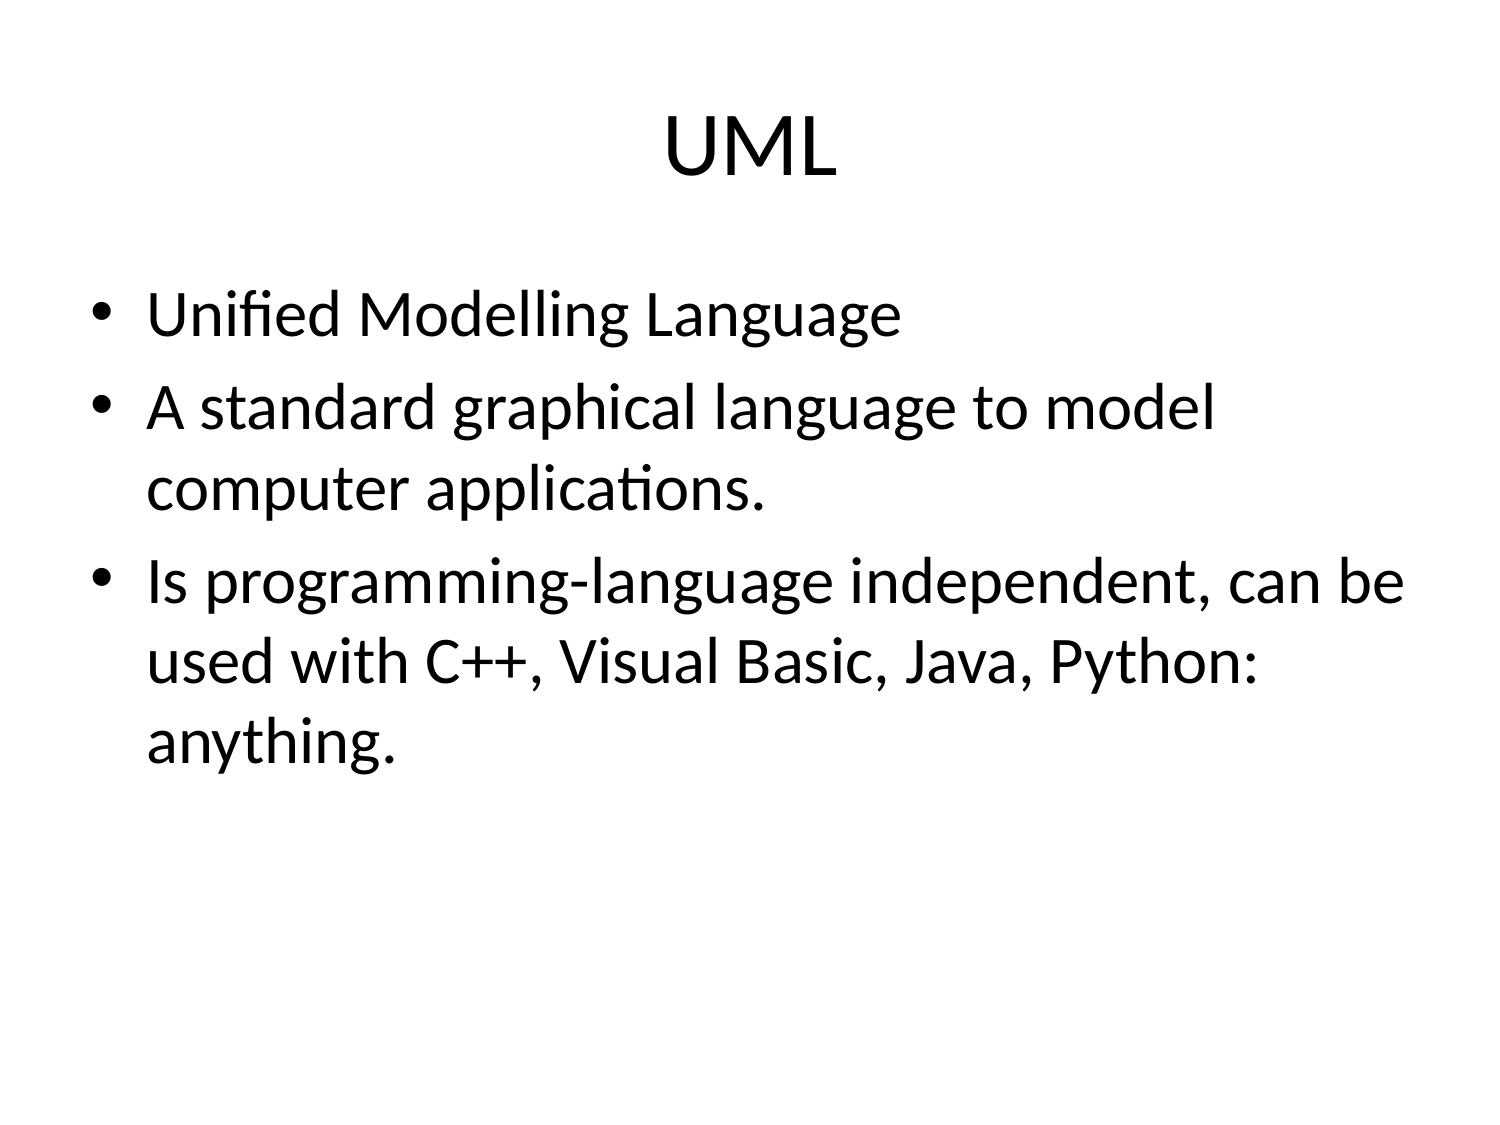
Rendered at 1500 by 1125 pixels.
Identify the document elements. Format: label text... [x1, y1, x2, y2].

list Unified Modelling Language A standard graphical language to model computer applications. Is programming-language independent, can be used with C++, Visual Basic, Java, Python: anything. [75, 262, 1425, 1005]
title UML [75, 45, 1425, 233]
